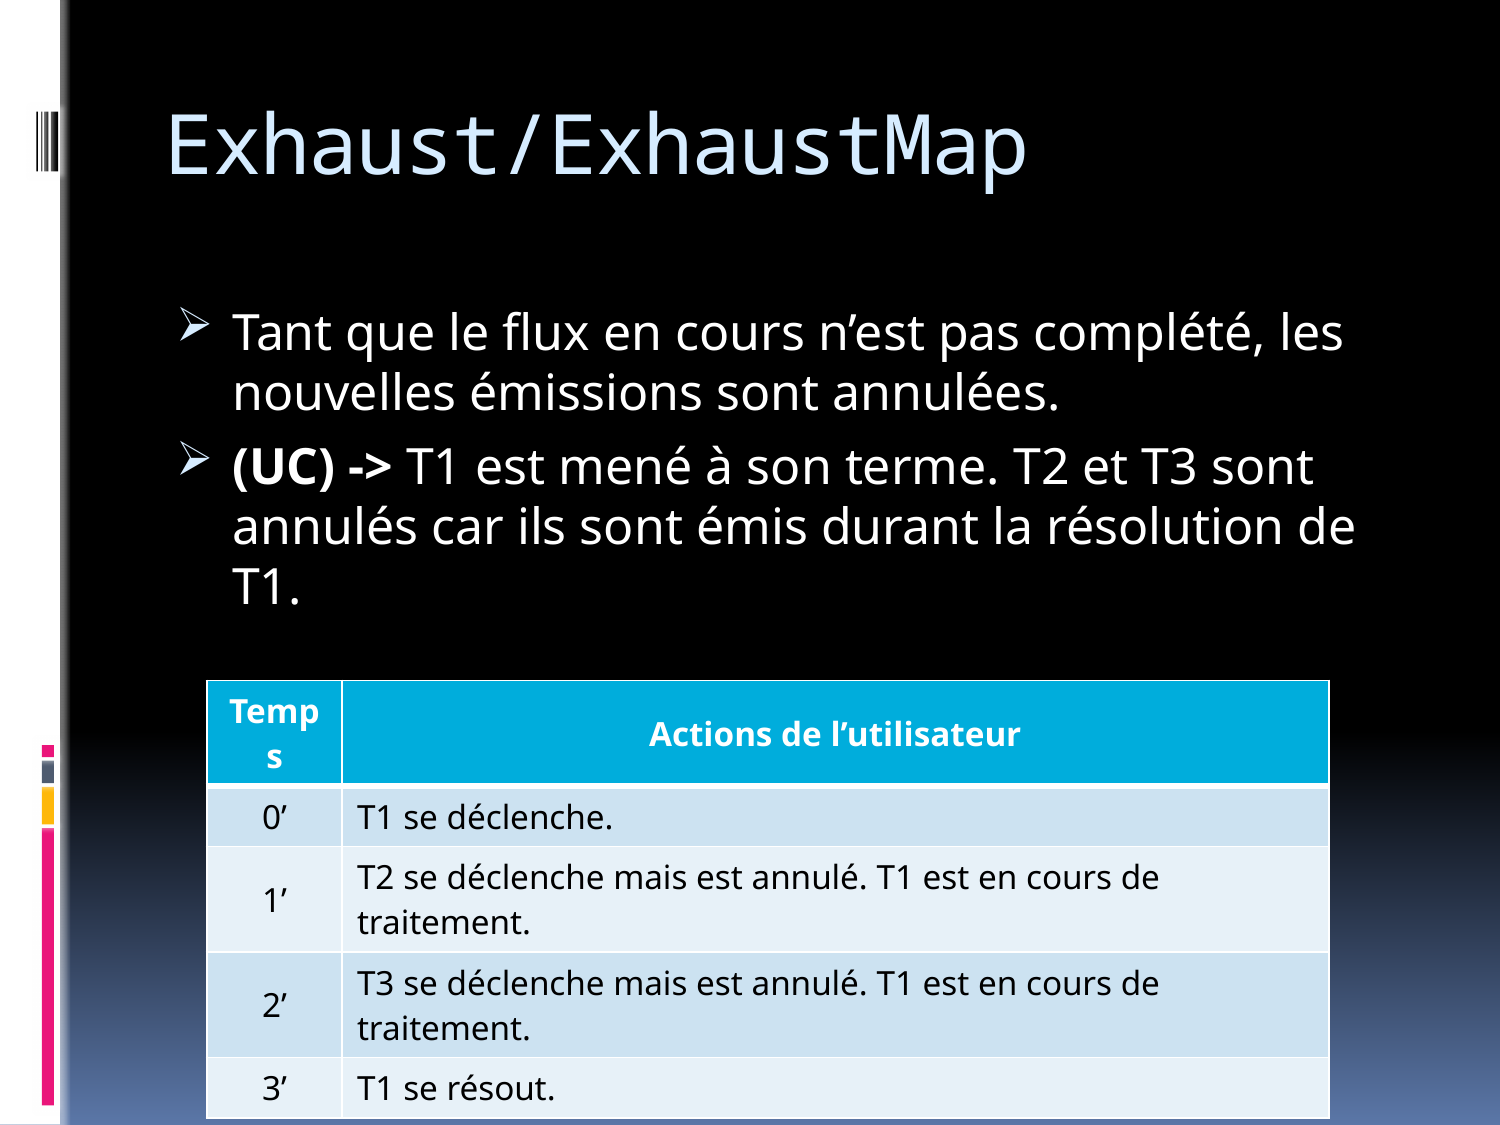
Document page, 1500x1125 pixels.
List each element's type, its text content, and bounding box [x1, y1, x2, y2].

table_cell 2’ [208, 953, 341, 1057]
title Exhaust/ExhaustMap [150, 83, 1425, 234]
table_cell T3 se déclenche mais est annulé. T1 est en cours de traitement. [343, 953, 1328, 1057]
table_cell 3’ [208, 1058, 341, 1117]
table_cell 1’ [208, 847, 341, 951]
table_header Temps [208, 681, 341, 783]
table_cell T1 se résout. [343, 1058, 1328, 1117]
table_cell T2 se déclenche mais est annulé. T1 est en cours de traitement. [343, 847, 1328, 951]
table_header Actions de l’utilisateur [343, 681, 1328, 783]
table_cell T1 se déclenche. [343, 789, 1328, 846]
list Tant que le flux en cours n’est pas complété, les nouvelles émissions sont annulées. (UC) -> T1 est mené à son terme. T2 et T3 sont annulés car ils sont émis durant la résolution de T1. [150, 292, 1425, 1043]
table_cell 0’ [208, 789, 341, 846]
